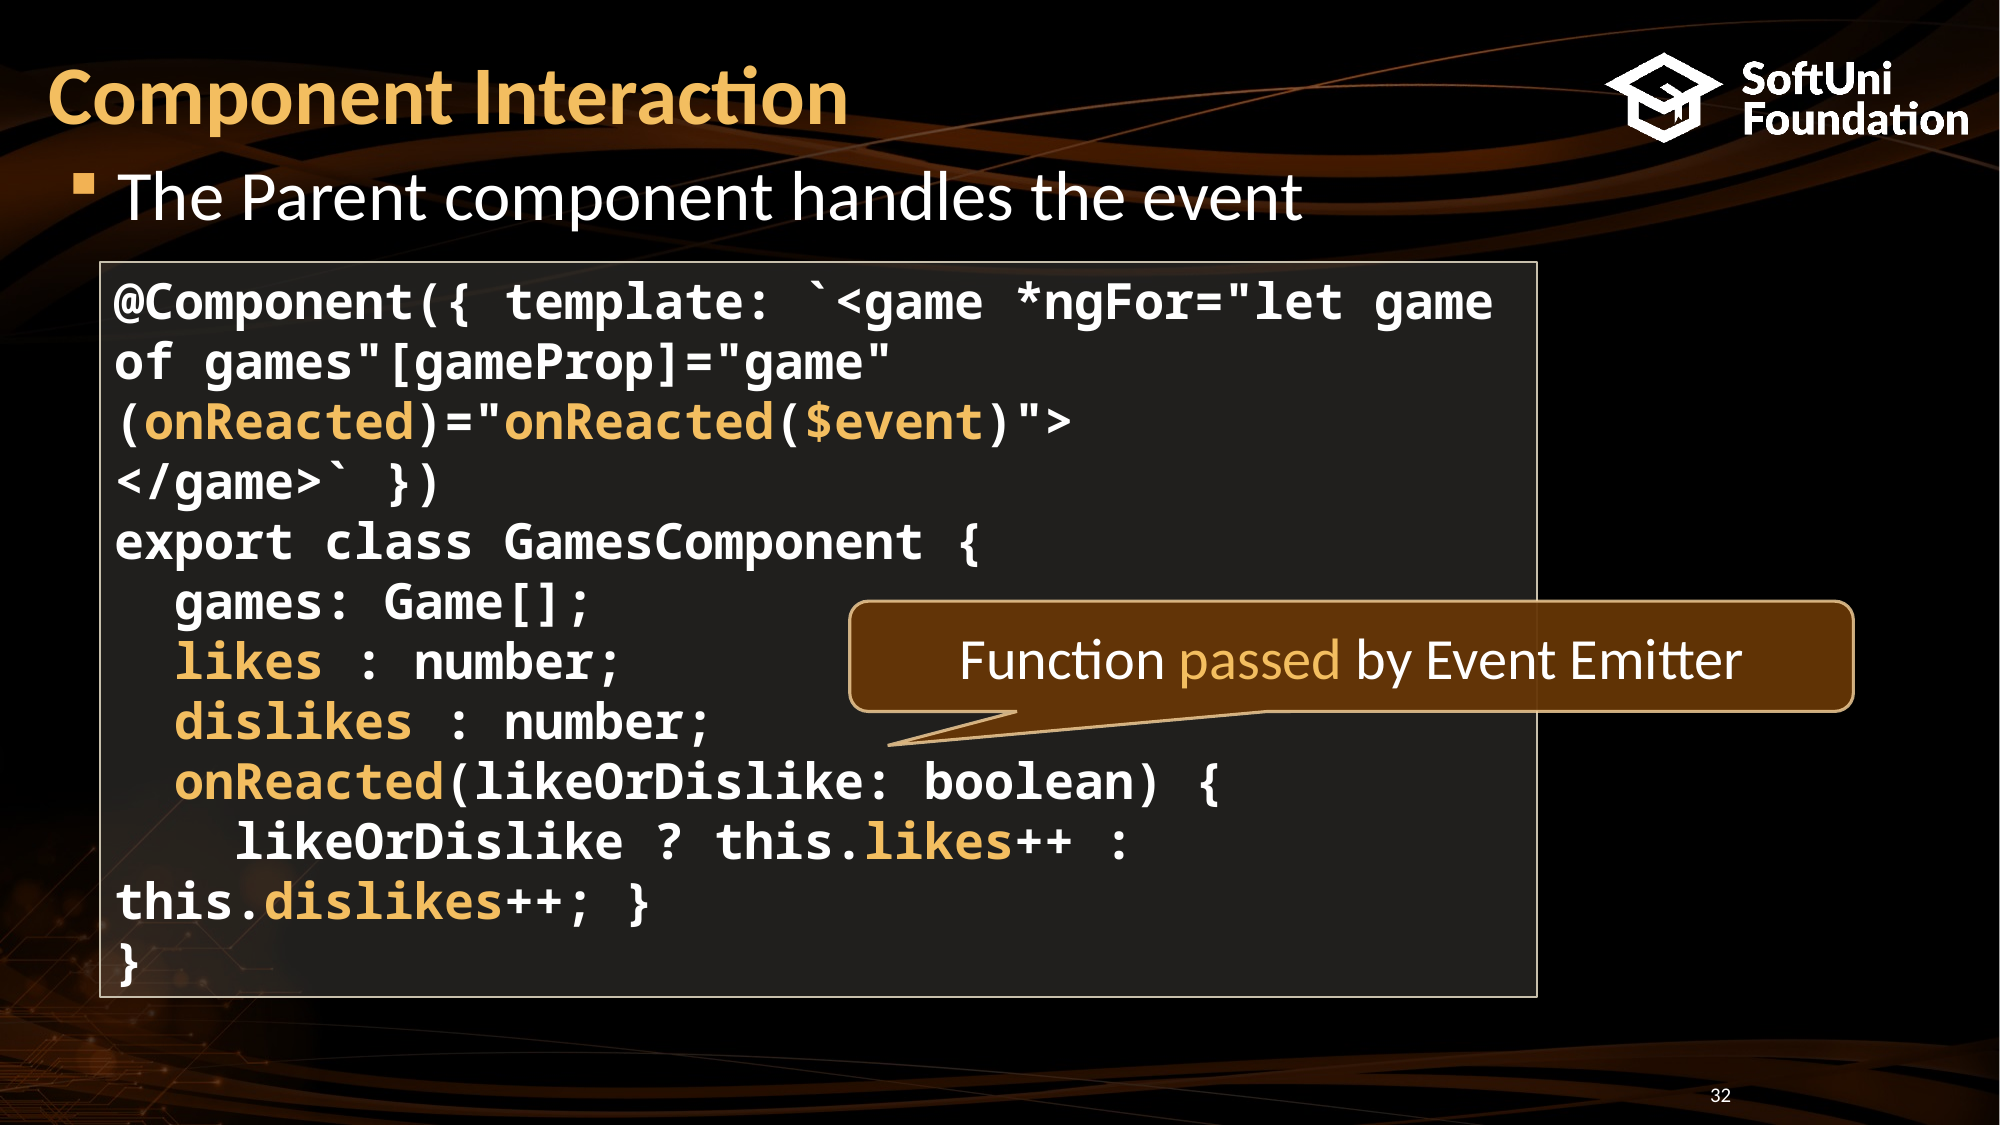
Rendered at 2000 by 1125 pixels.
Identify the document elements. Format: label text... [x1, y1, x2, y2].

text_box Function passed by Event Emitter [848, 600, 1855, 747]
list The Parent component handles the event [49, 144, 2000, 1070]
title Component Interaction [30, 6, 1602, 189]
picture [0, 0, 2000, 1125]
text_box @Component({ template: `<game *ngFor="let game of games"[gameProp]="game" (onReacted)="onReacted($event)"> </game>` }) export class GamesComponent { games: Game[]; likes : number; dislikes : number; onReacted(likeOrDislike: boolean) { likeOrDislike ? this.likes++ : this.dislikes++; } } [99, 262, 1538, 998]
slide_number 32 [1662, 1074, 1738, 1113]
